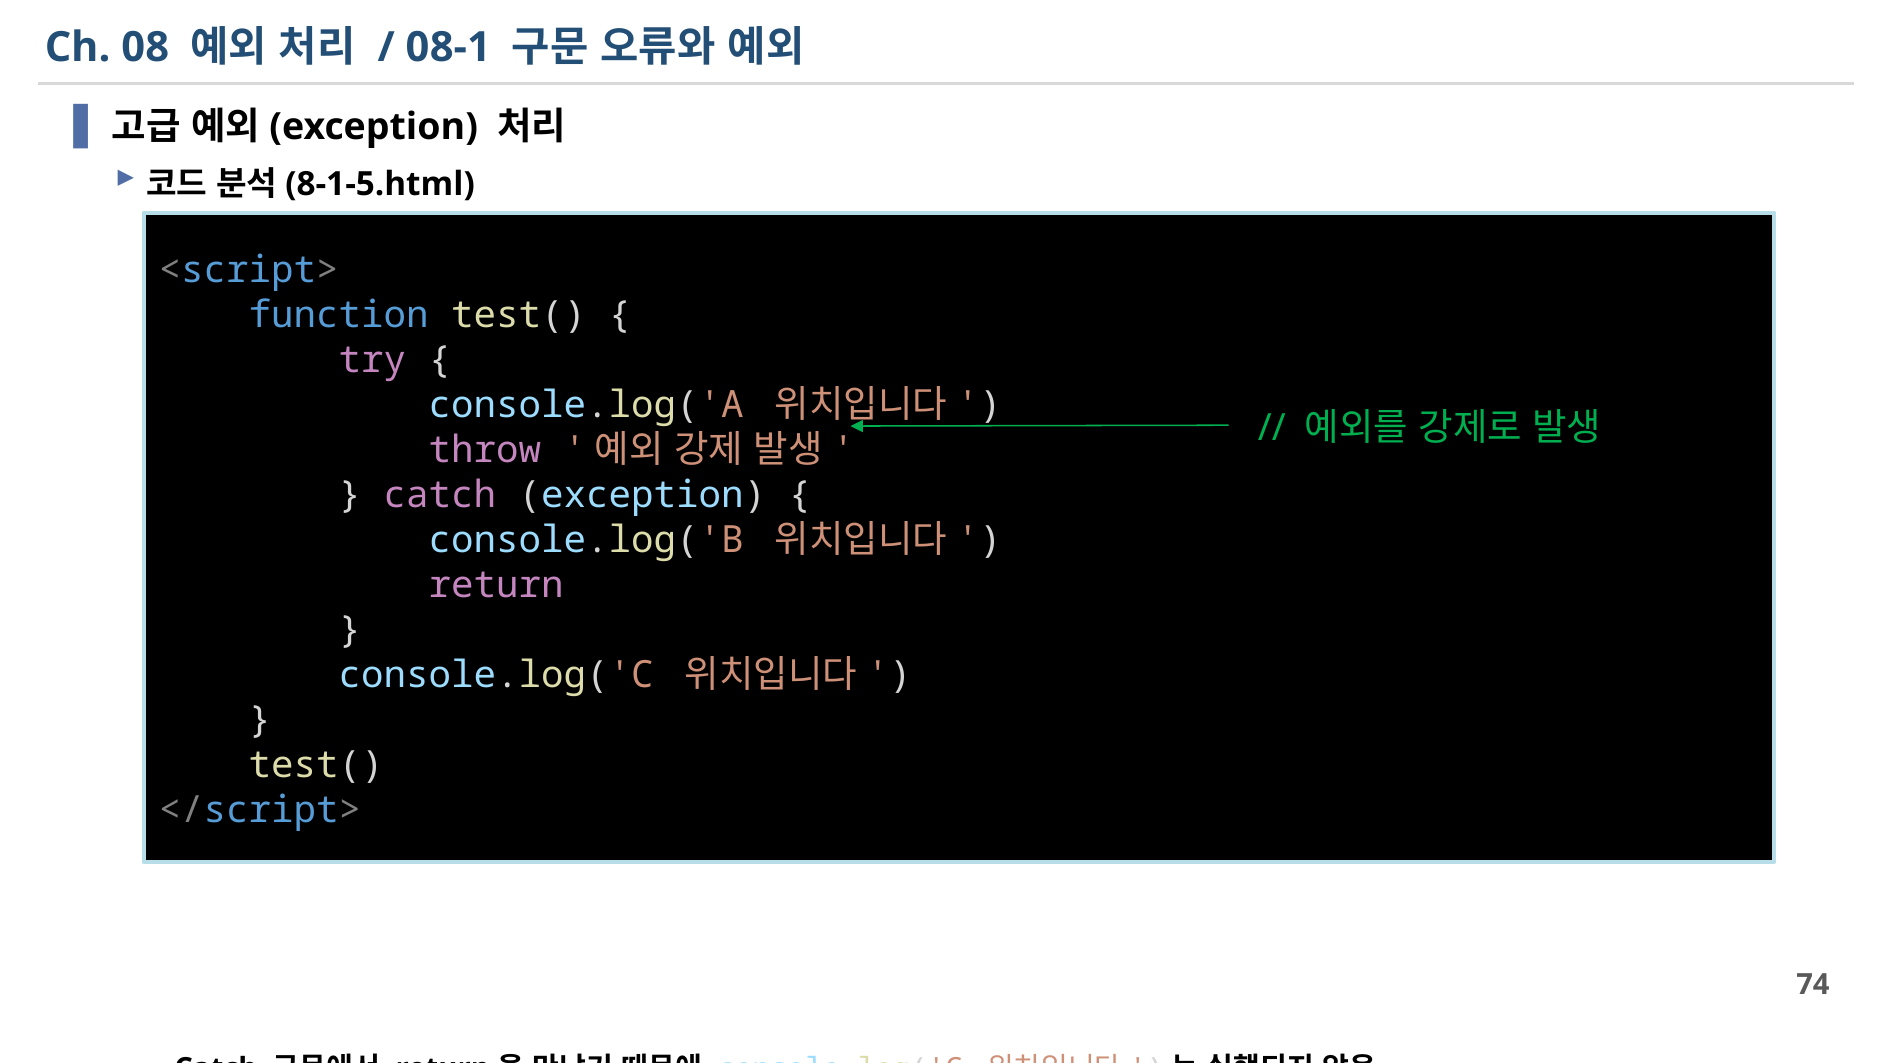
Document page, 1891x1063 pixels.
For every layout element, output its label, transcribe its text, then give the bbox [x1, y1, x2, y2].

list 고급 예외(exception) 처리 코드 분석(8-1-5.html) Catch 구문에서 return을 만났기 때문에 console.log('C 위치입니다')는 실행되지 않음 [43, 94, 1845, 382]
slide_number 74 [1703, 956, 1845, 1014]
text_box // 예외를 강제로 발생 [1243, 395, 1617, 456]
title Ch. 08 예외 처리 / 08-1 구문 오류와 예외 [29, 11, 1809, 78]
text_box <script> function test() { try { console.log('A 위치입니다') throw '예외 강제 발생' } catch (exception) { console.log('B 위치입니다') return } console.log('C 위치입니다') } test() </script> [142, 211, 1776, 864]
